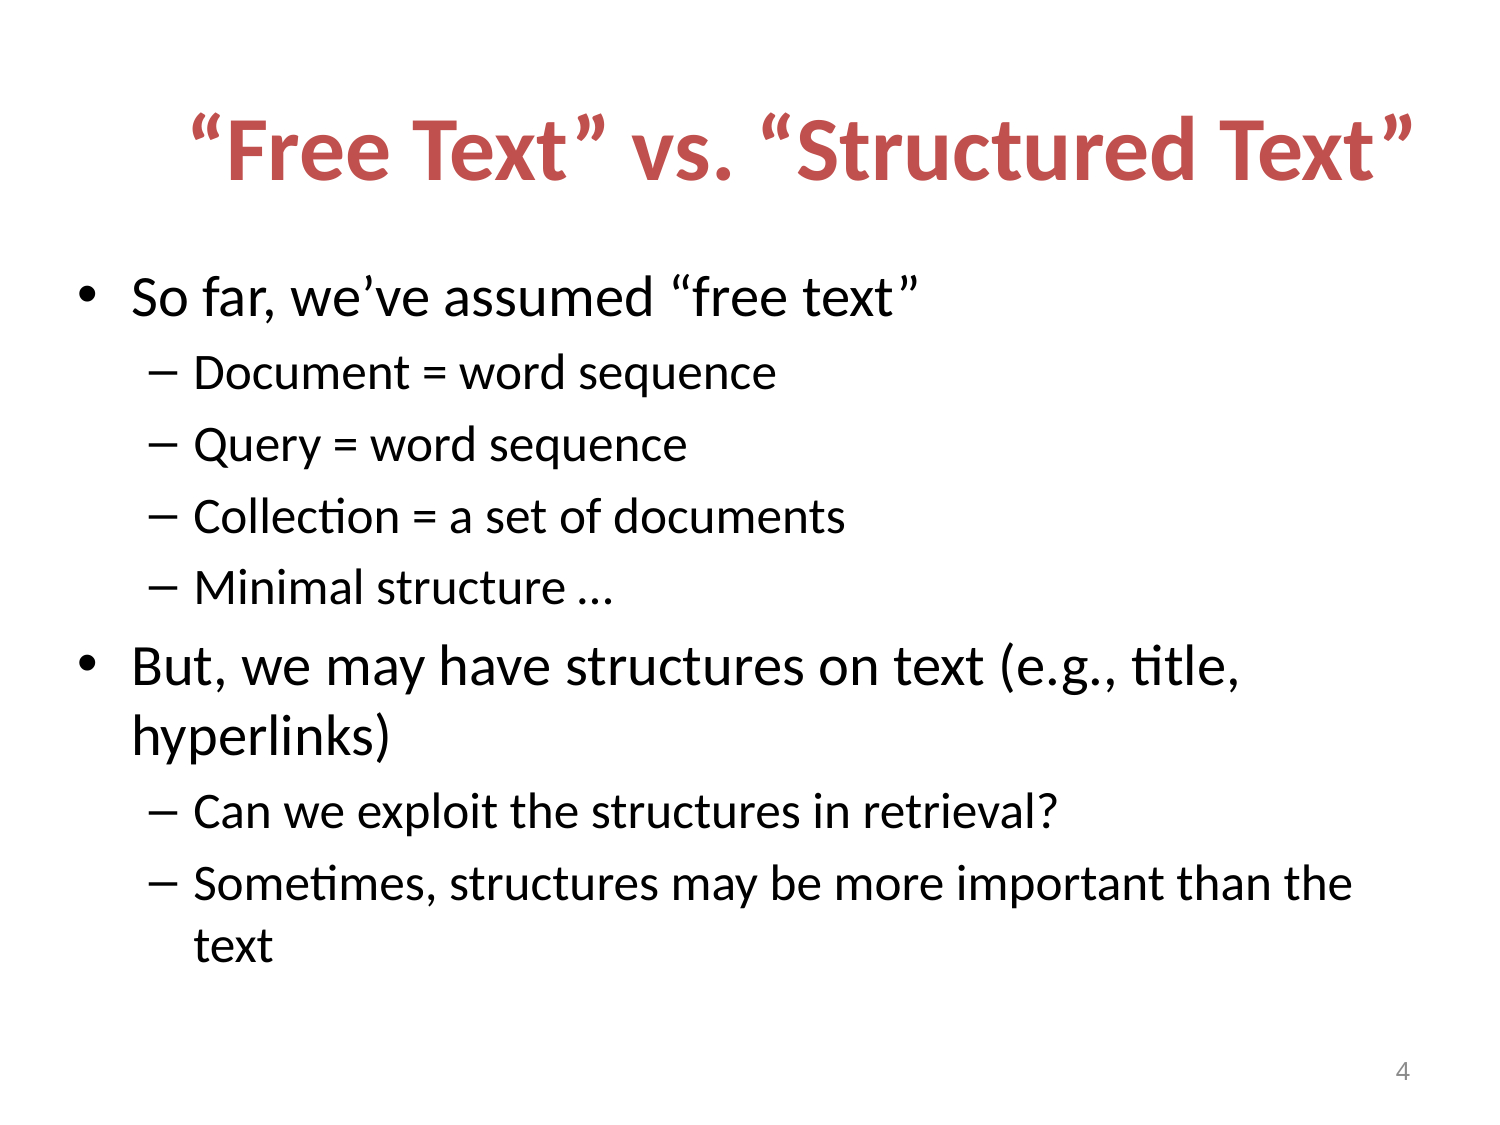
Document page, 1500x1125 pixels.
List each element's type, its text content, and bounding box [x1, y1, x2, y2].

slide_number 4 [1074, 1042, 1425, 1103]
title “Free Text” vs. “Structured Text” [53, 56, 1500, 232]
list So far, we’ve assumed “free text” Document = word sequence Query = word sequence Collection = a set of documents Minimal structure … But, we may have structures on text (e.g., title, hyperlinks) Can we exploit the structures in retrieval? Sometimes, structures may be more important than the text [62, 250, 1450, 988]
